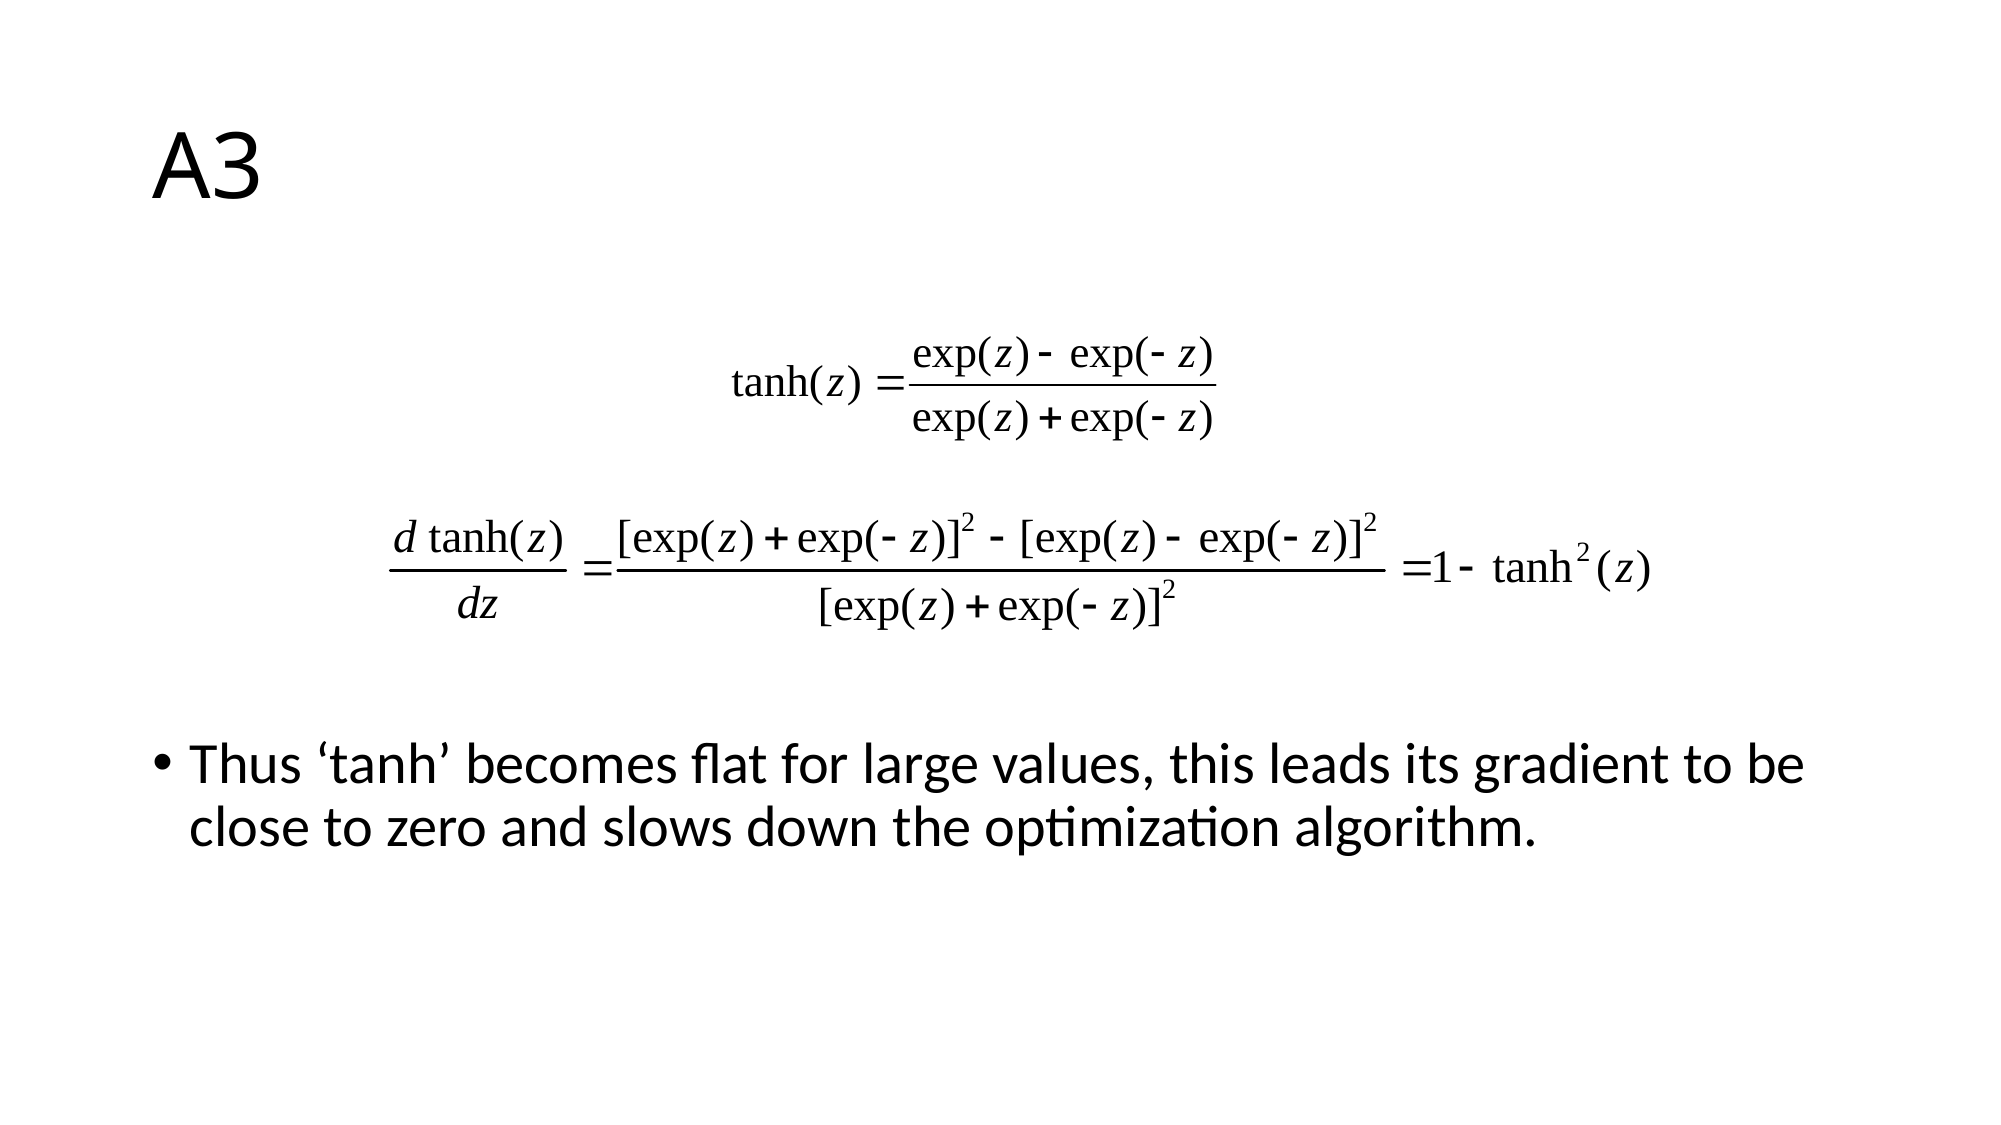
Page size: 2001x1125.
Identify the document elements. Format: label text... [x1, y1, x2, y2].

list Thus ‘tanh’ becomes flat for large values, this leads its gradient to be close to zero and slows down the optimization algorithm. [137, 299, 1863, 1014]
title A3 [137, 59, 1863, 278]
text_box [380, 498, 1661, 643]
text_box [722, 320, 1227, 455]
